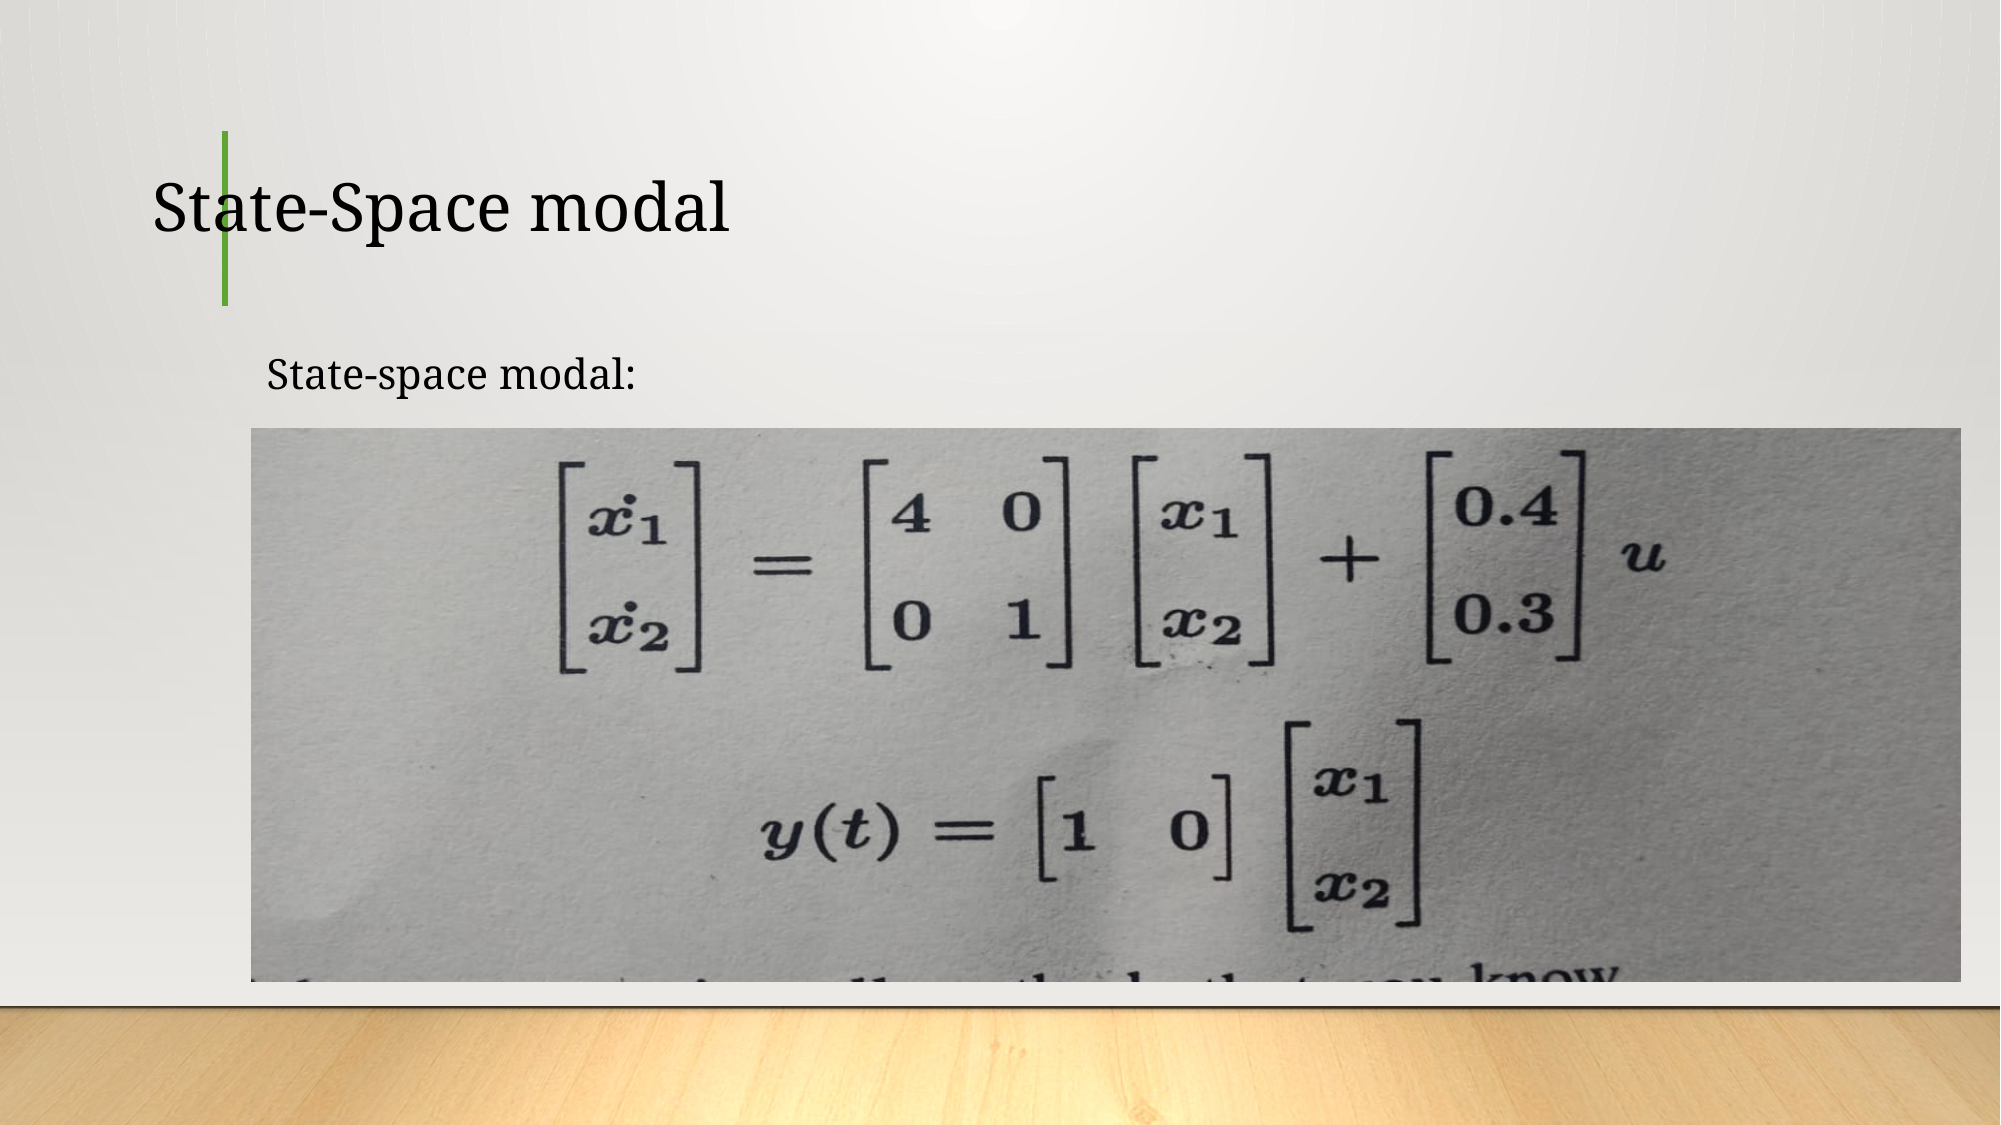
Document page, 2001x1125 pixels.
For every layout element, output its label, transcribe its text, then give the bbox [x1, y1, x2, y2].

picture [0, 1006, 2000, 1125]
list State-space modal: [251, 330, 1814, 428]
picture [251, 428, 1961, 982]
title State-Space modal [137, 59, 1863, 254]
